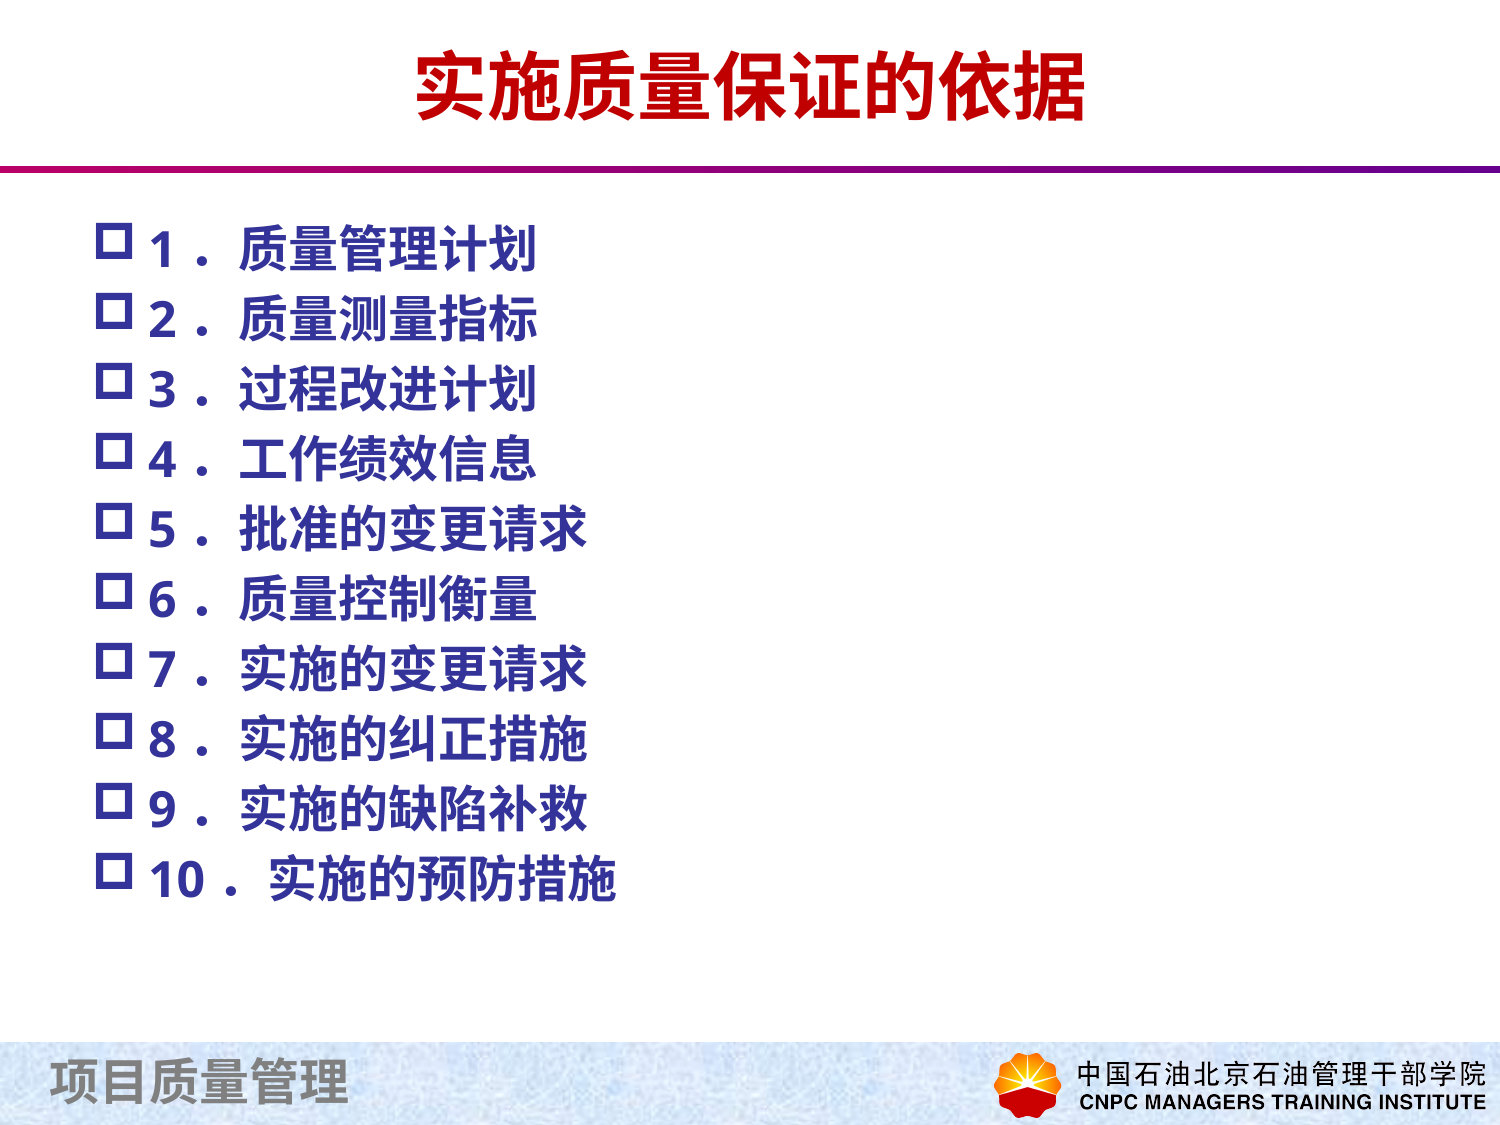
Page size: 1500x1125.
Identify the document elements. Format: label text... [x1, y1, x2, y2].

title 实施质量保证的依据 [76, 7, 1424, 162]
list 1．质量管理计划 2．质量测量指标 3．过程改进计划 4．工作绩效信息 5．批准的变更请求 6．质量控制衡量 7．实施的变更请求 8．实施的纠正措施 9．实施的缺陷补救 10．实施的预防措施 [76, 209, 1428, 953]
picture [0, 1042, 1500, 1125]
